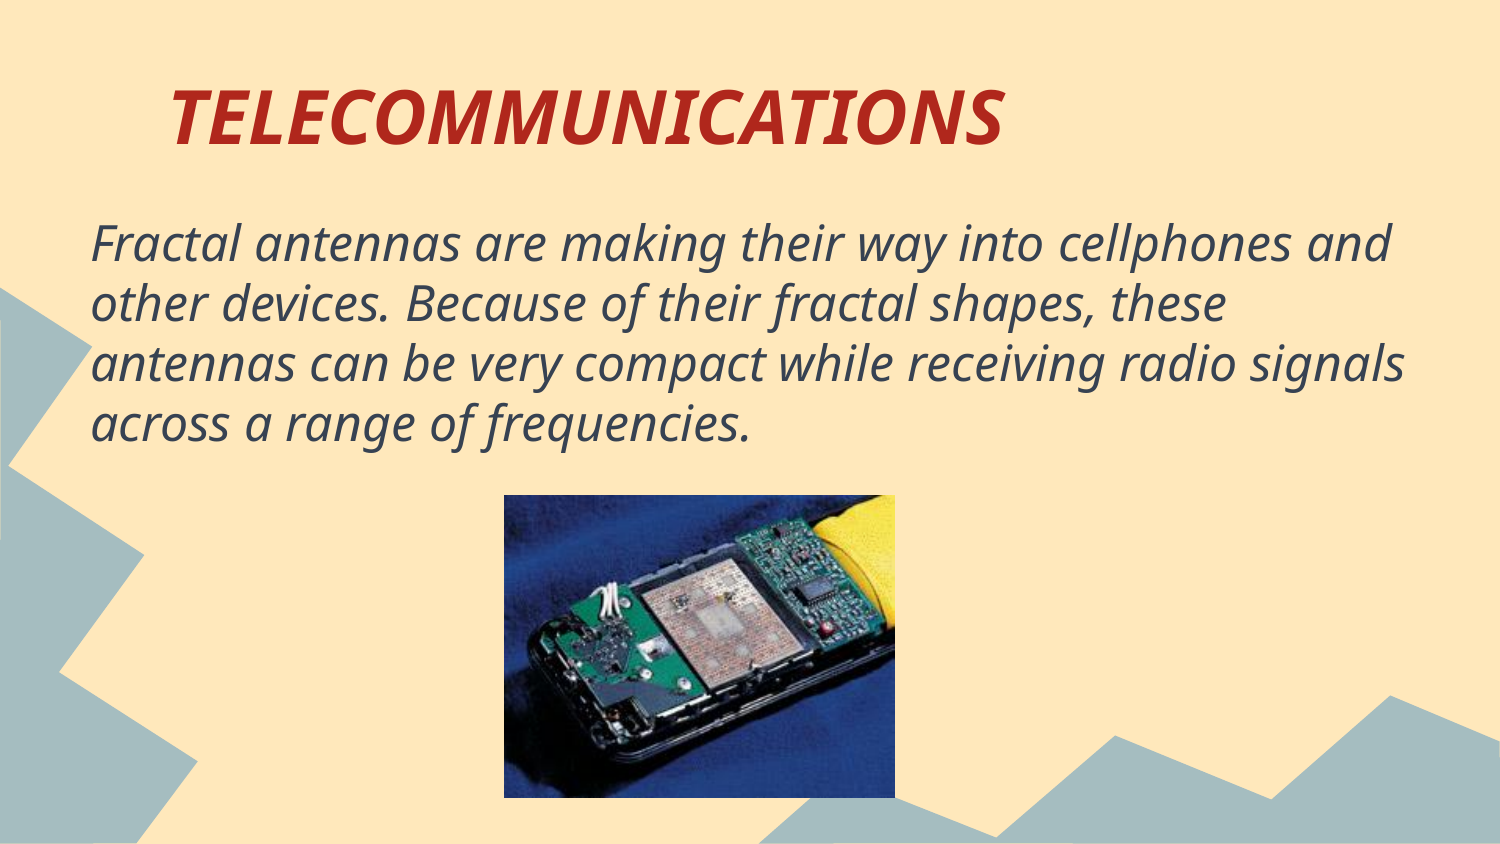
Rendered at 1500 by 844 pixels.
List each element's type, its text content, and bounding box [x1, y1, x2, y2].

picture [503, 495, 896, 798]
list Fractal antennas are making their way into cellphones and other devices. Because of their fractal shapes, these antennas can be very compact while receiving radio signals across a range of frequencies. [75, 196, 1425, 808]
title TELECOMMUNICATIONS [75, 33, 1425, 175]
